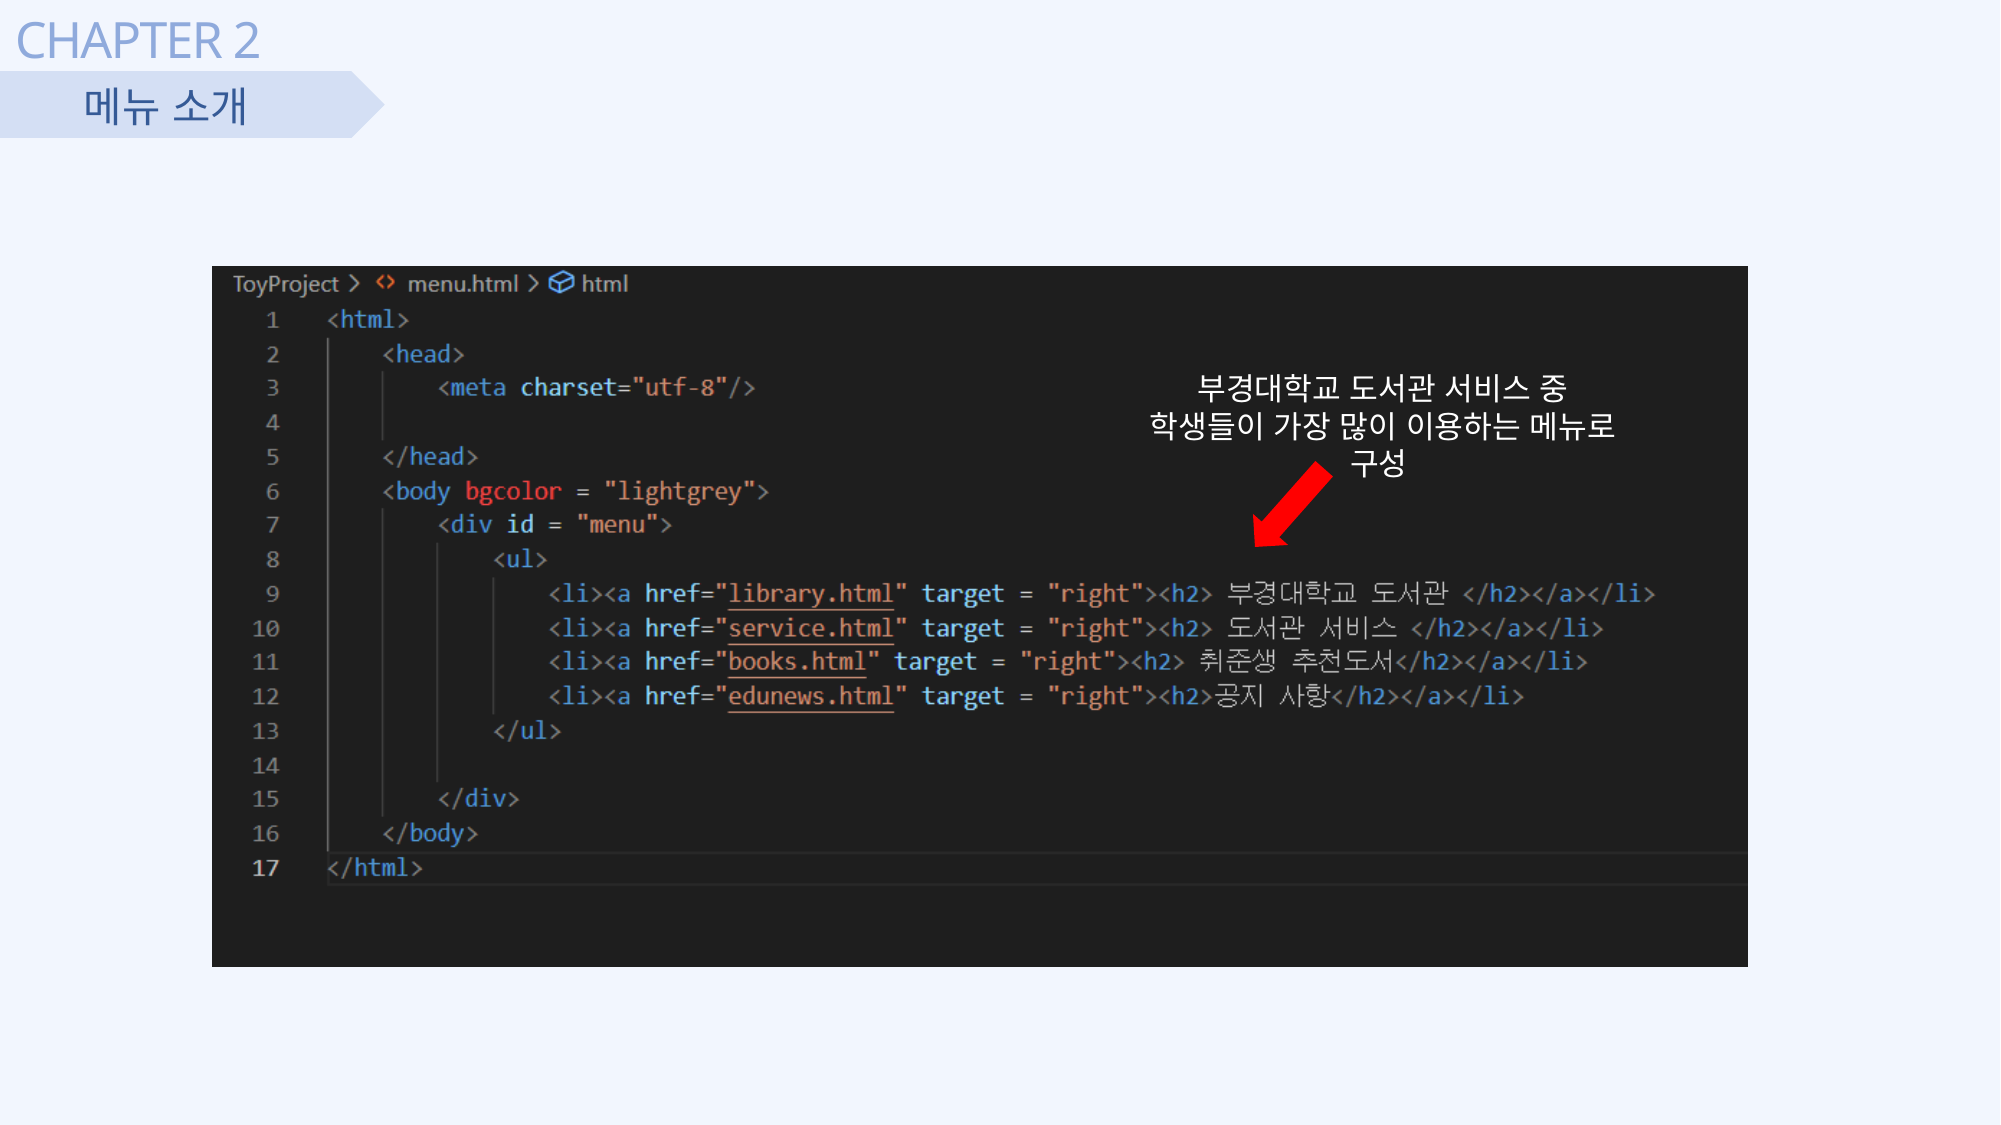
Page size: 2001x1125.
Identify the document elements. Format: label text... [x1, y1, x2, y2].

picture [212, 266, 1748, 967]
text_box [0, 71, 385, 138]
text_box CHAPTER 2 [0, 8, 277, 69]
